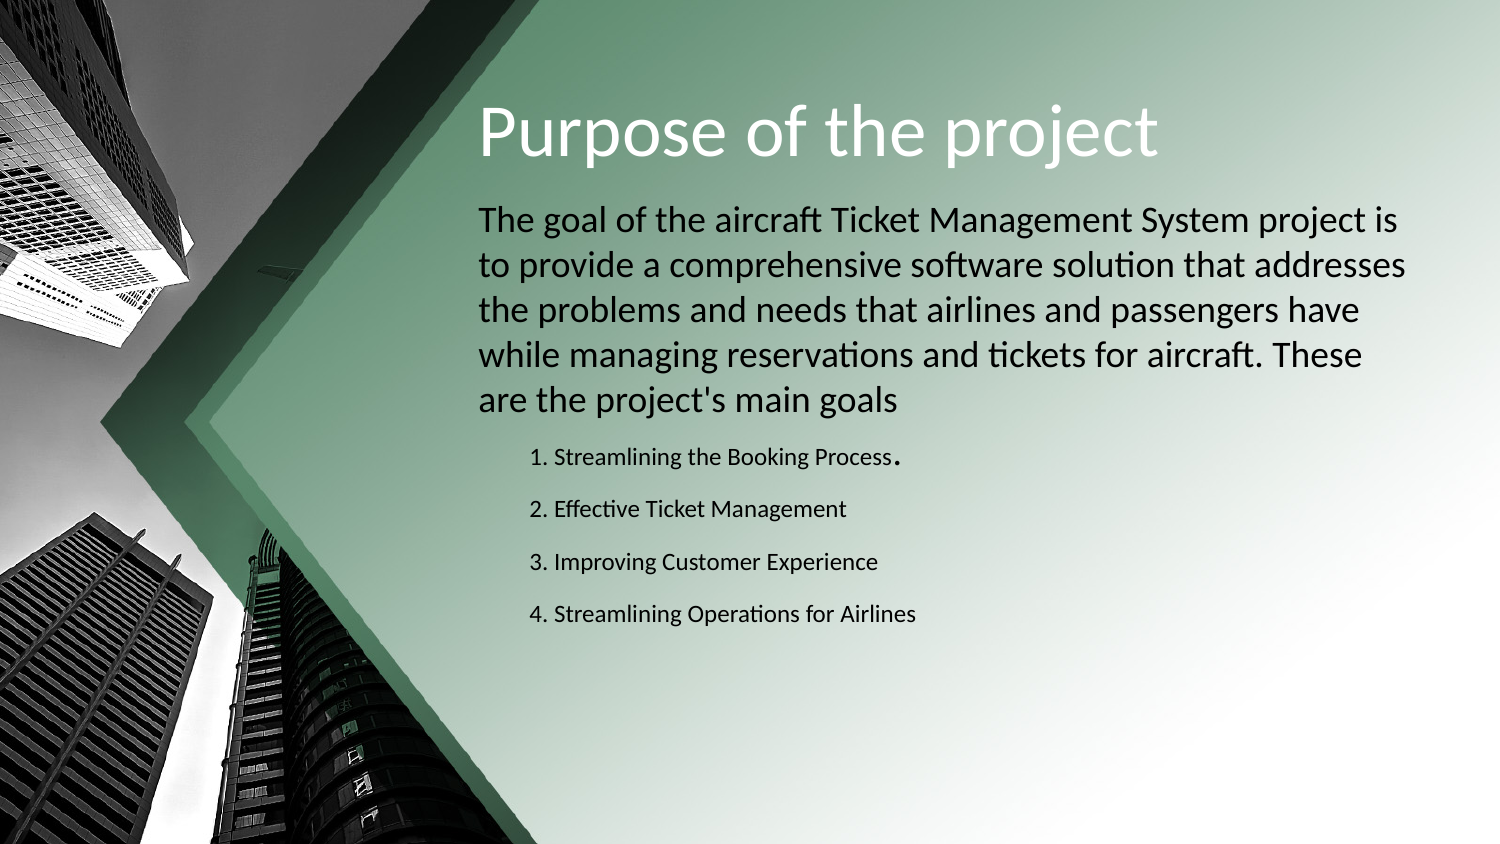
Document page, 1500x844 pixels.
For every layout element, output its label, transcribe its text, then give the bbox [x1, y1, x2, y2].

list The goal of the aircraft Ticket Management System project is to provide a comprehensive software solution that addresses the problems and needs that airlines and passengers have while managing reservations and tickets for aircraft. These are the project's main goals 1. Streamlining the Booking Process. 2. Effective Ticket Management 3. Improving Customer Experience 4. Streamlining Operations for Airlines [463, 187, 1427, 770]
picture [0, 0, 1500, 844]
title Purpose of the project [463, 66, 1424, 186]
